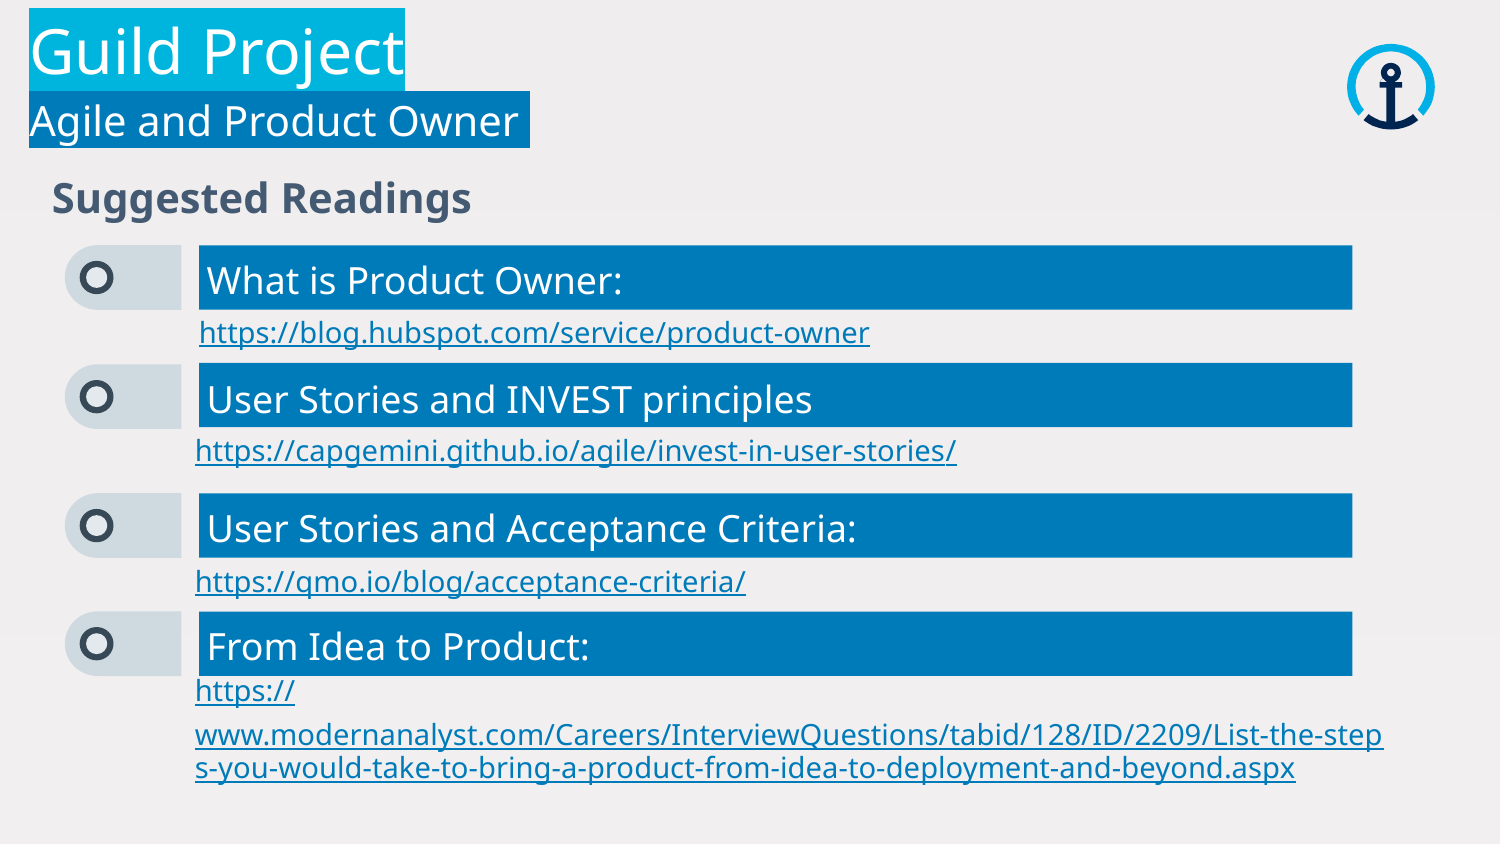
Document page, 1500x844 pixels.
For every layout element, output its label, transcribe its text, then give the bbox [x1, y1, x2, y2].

text_box User Stories and Acceptance Criteria: [206, 492, 1172, 558]
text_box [90, 584, 156, 703]
text_box [1172, 245, 1353, 310]
text_box [199, 493, 206, 558]
text_box https://blog.hubspot.com/service/product-owner [198, 345, 1164, 387]
text_box [1164, 362, 1353, 428]
title Guild Project Agile and Product Owner [29, 0, 904, 167]
text_box [199, 245, 206, 310]
text_box https://qmo.io/blog/acceptance-criteria/ [194, 604, 1160, 647]
text_box User Stories and INVEST principles [206, 364, 1172, 430]
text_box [90, 218, 156, 336]
text_box [199, 387, 206, 428]
text_box https://capgemini.github.io/agile/invest-in-user-stories/ [194, 463, 1365, 505]
text_box What is Product Owner: [206, 244, 1172, 310]
text_box [1172, 611, 1353, 676]
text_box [90, 338, 156, 456]
text_box [1172, 493, 1353, 558]
text_box https://www.modernanalyst.com/Careers/InterviewQuestions/tabid/128/ID/2209/List-the-steps-you-would-take-to-bring-a-product-from-idea-to-deployment-and-beyond.aspx [194, 717, 1388, 759]
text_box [90, 466, 156, 584]
text_box From Idea to Product: [206, 610, 1172, 676]
text_box Suggested Readings [41, 161, 1034, 227]
text_box [199, 611, 206, 676]
